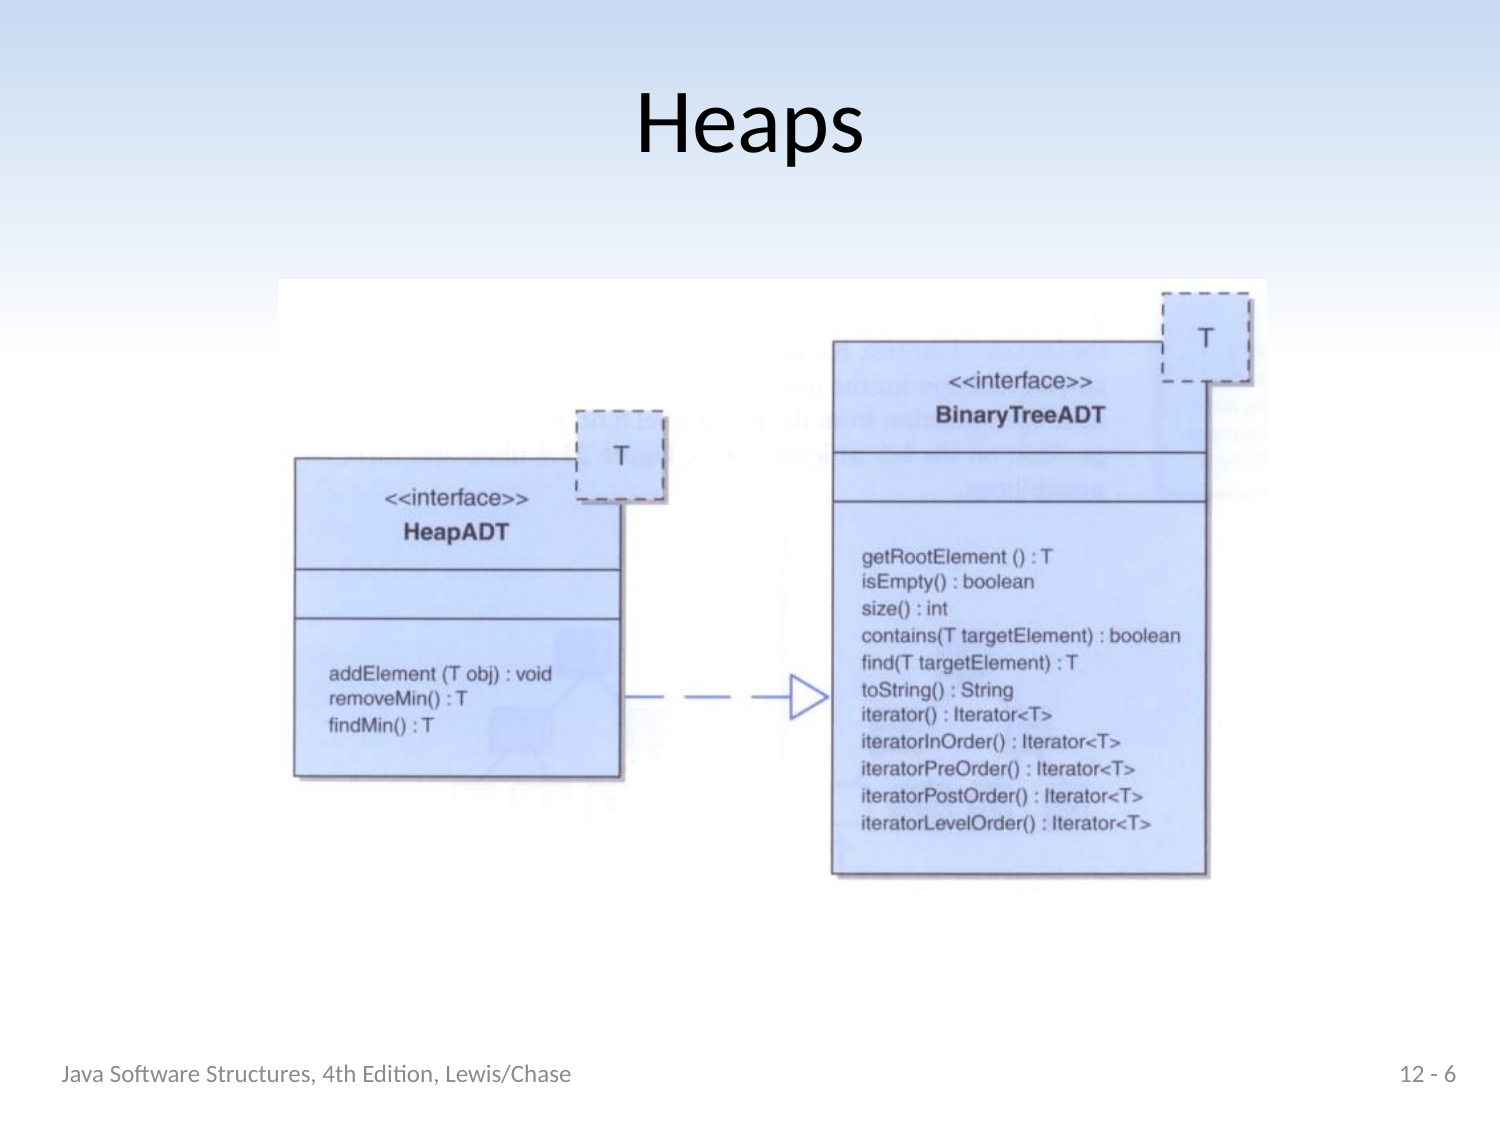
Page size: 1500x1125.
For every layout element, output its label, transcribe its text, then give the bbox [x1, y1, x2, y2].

picture [279, 279, 1267, 891]
footer Java Software Structures, 4th Edition, Lewis/Chase [46, 1042, 1122, 1103]
slide_number 12 - 6 [1122, 1042, 1472, 1103]
title Heaps [28, 45, 1473, 186]
